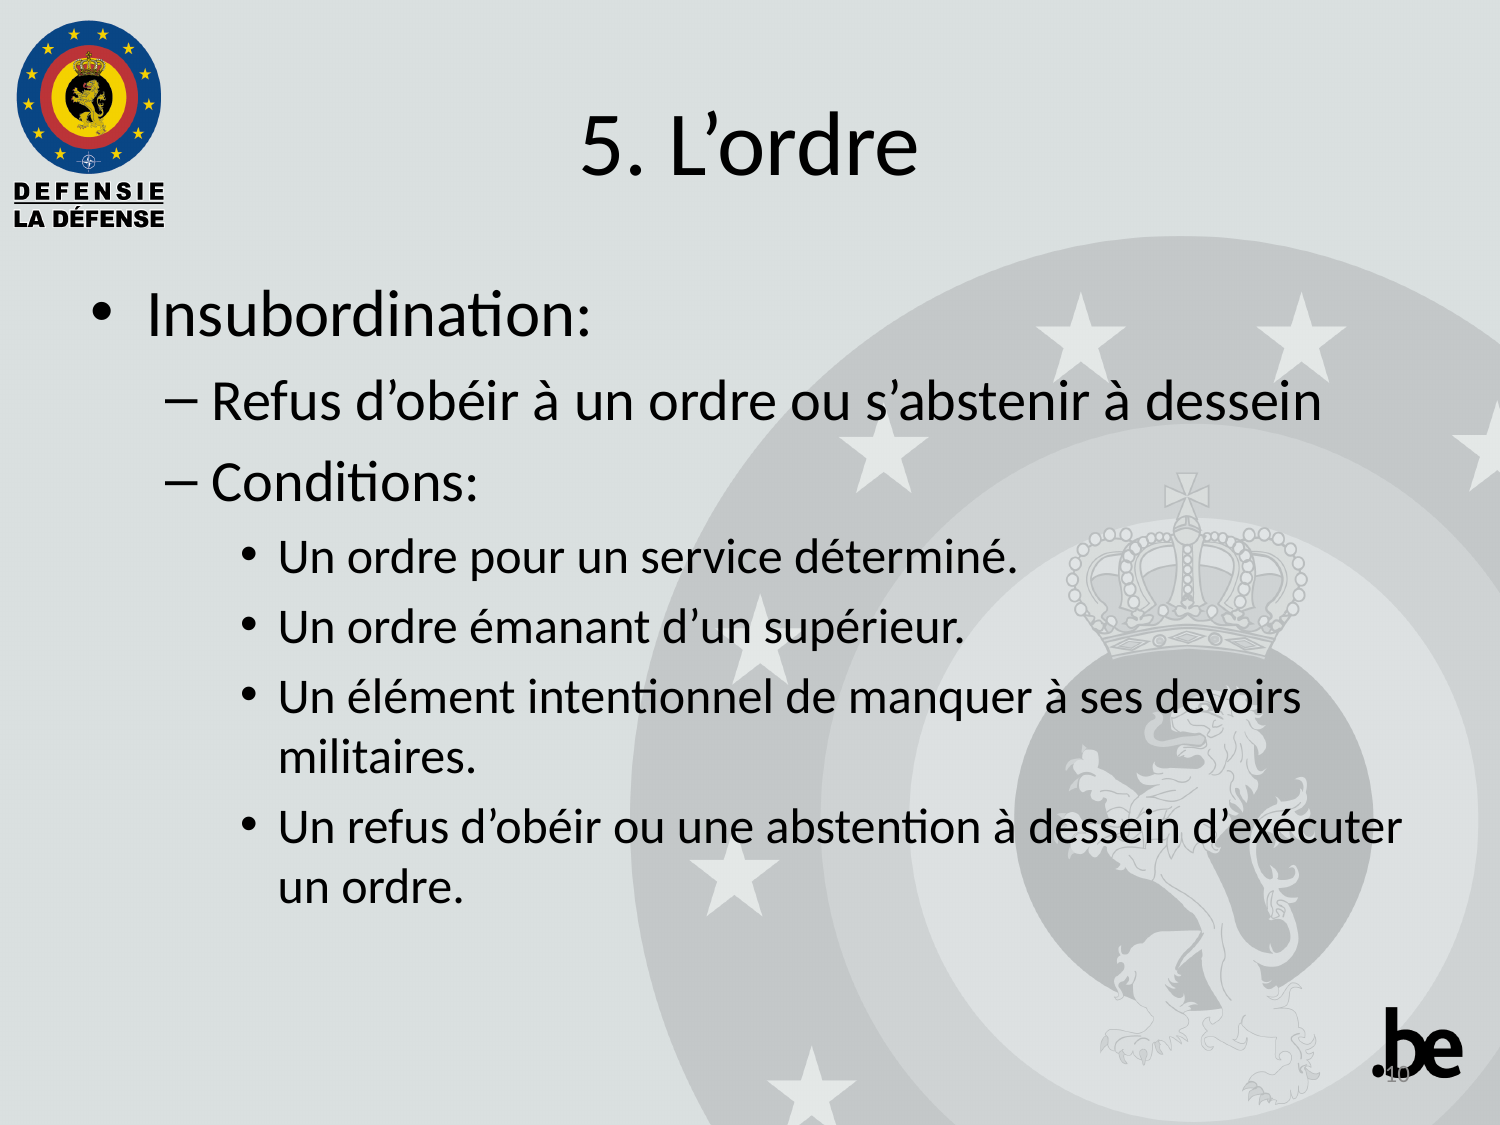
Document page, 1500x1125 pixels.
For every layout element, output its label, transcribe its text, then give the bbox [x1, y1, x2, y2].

picture [0, 0, 1500, 1125]
slide_number 10 [1074, 1042, 1425, 1103]
title 5. L’ordre [74, 44, 1426, 233]
list Insubordination: Refus d’obéir à un ordre ou s’abstenir à dessein Conditions: Un ordre pour un service déterminé. Un ordre émanant d’un supérieur. Un élément intentionnel de manquer à ses devoirs militaires. Un refus d’obéir ou une abstention à dessein d’exécuter un ordre. [74, 262, 1426, 1006]
